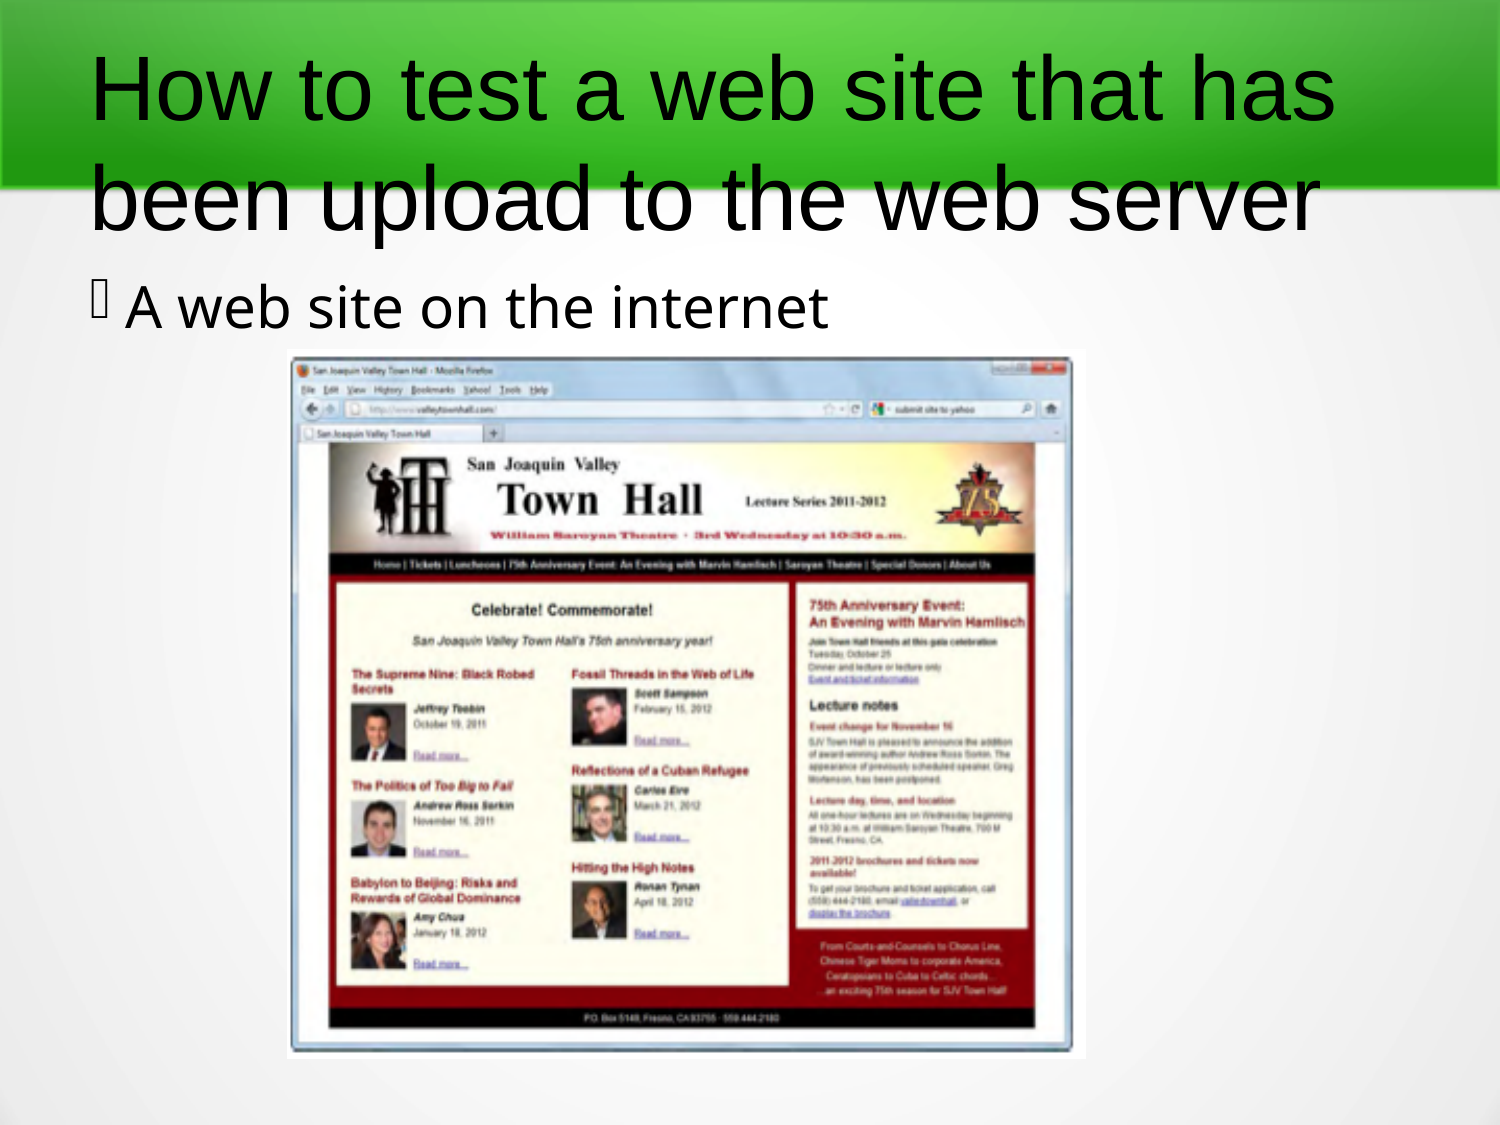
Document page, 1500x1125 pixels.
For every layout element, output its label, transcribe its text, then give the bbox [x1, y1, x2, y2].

picture [0, 0, 1500, 1125]
text_box How to test a web site that has been upload to the web server [75, 45, 1425, 233]
text_box A web site on the internet [75, 262, 1425, 1005]
